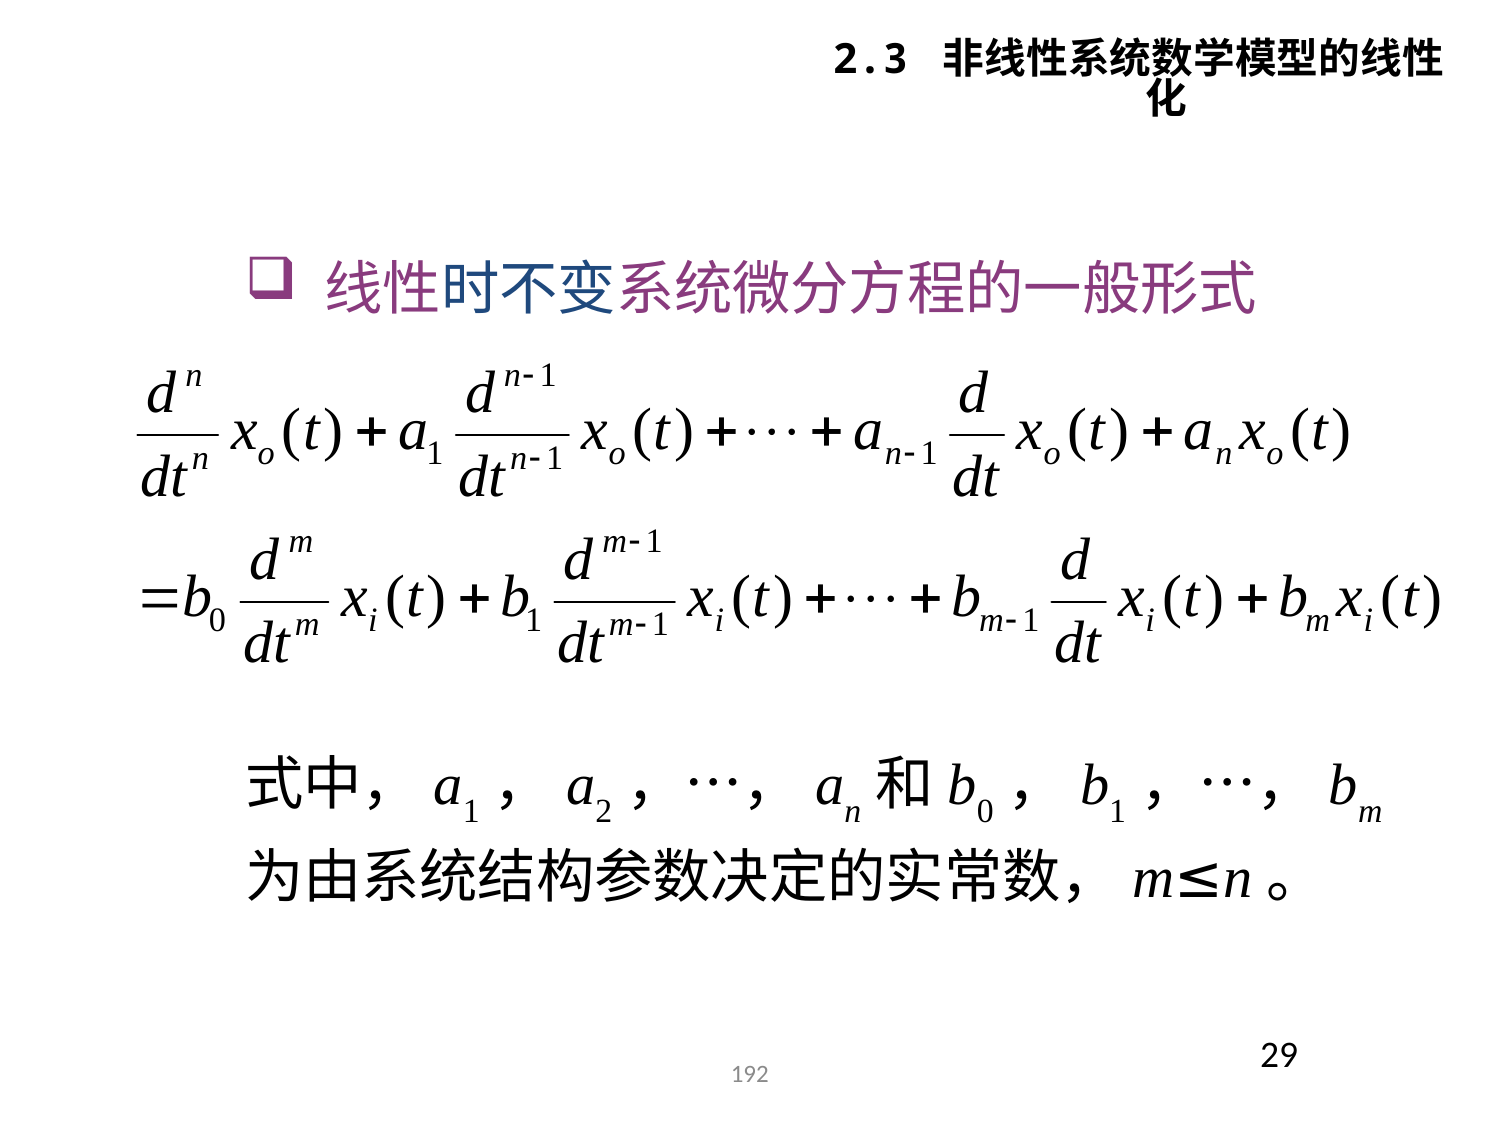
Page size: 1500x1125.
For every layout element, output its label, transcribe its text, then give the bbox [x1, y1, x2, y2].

text_box 2.3 非线性系统数学模型的线性化 [806, 34, 1471, 130]
text_box 式中，a1，a2，…，an和b0，b1，…，bm为由系统结构参数决定的实常数，m≤n。 [230, 726, 1410, 917]
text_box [128, 351, 1453, 677]
footer 192 [512, 1042, 988, 1103]
text_box 29 [1245, 1023, 1434, 1083]
text_box 线性时不变系统微分方程的一般形式 [230, 243, 1285, 329]
